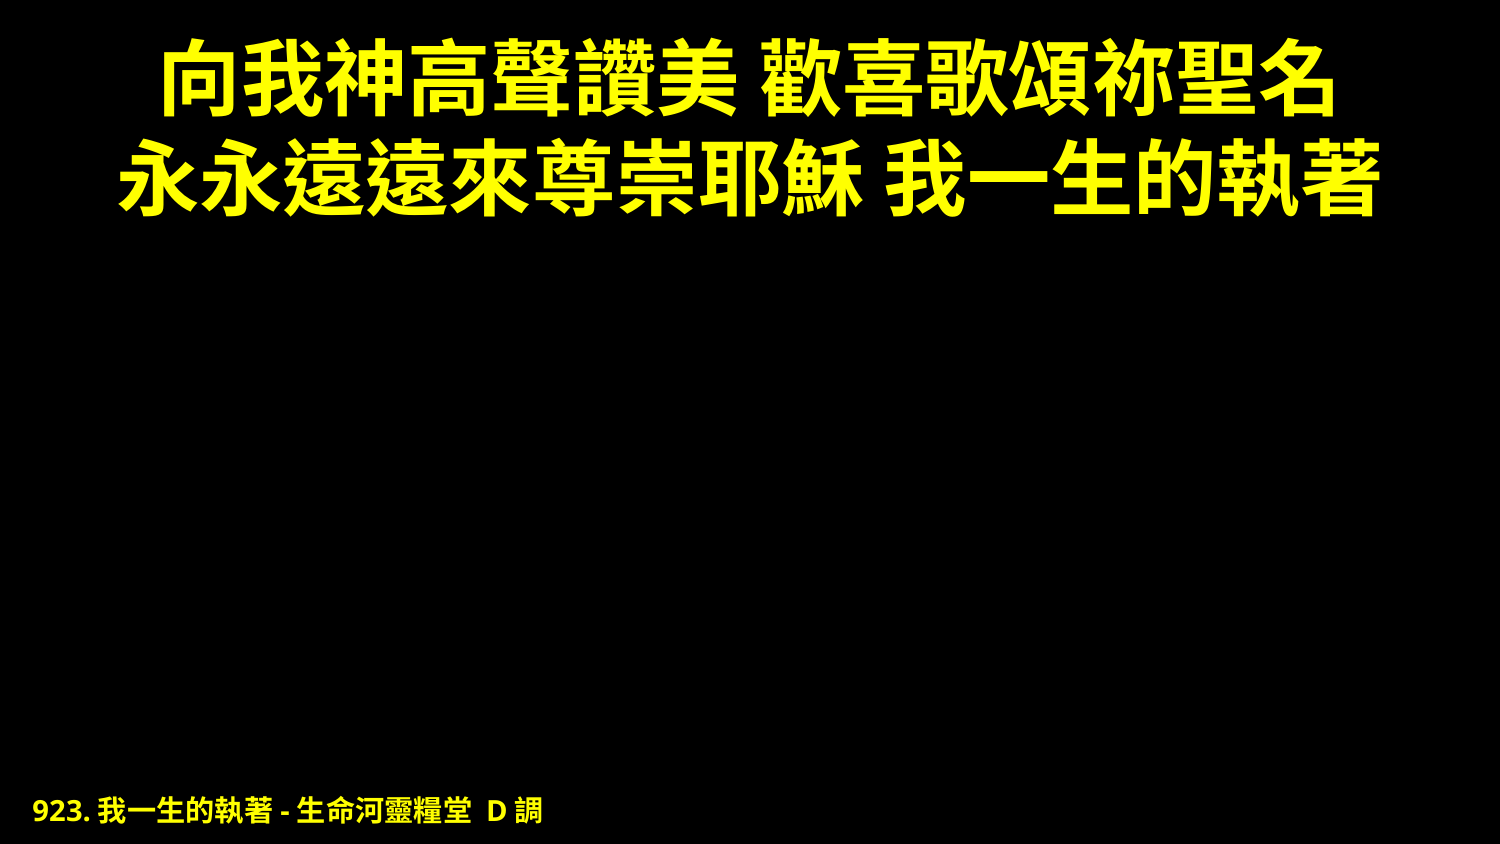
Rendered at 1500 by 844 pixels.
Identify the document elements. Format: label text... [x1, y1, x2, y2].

text_box 923.我一生的執著-生命河靈糧堂 D調 [17, 784, 774, 835]
title 向我神高聲讚美 歡喜歌頌祢聖名 永永遠遠來尊崇耶穌 我一生的執著 [0, 55, 1500, 197]
